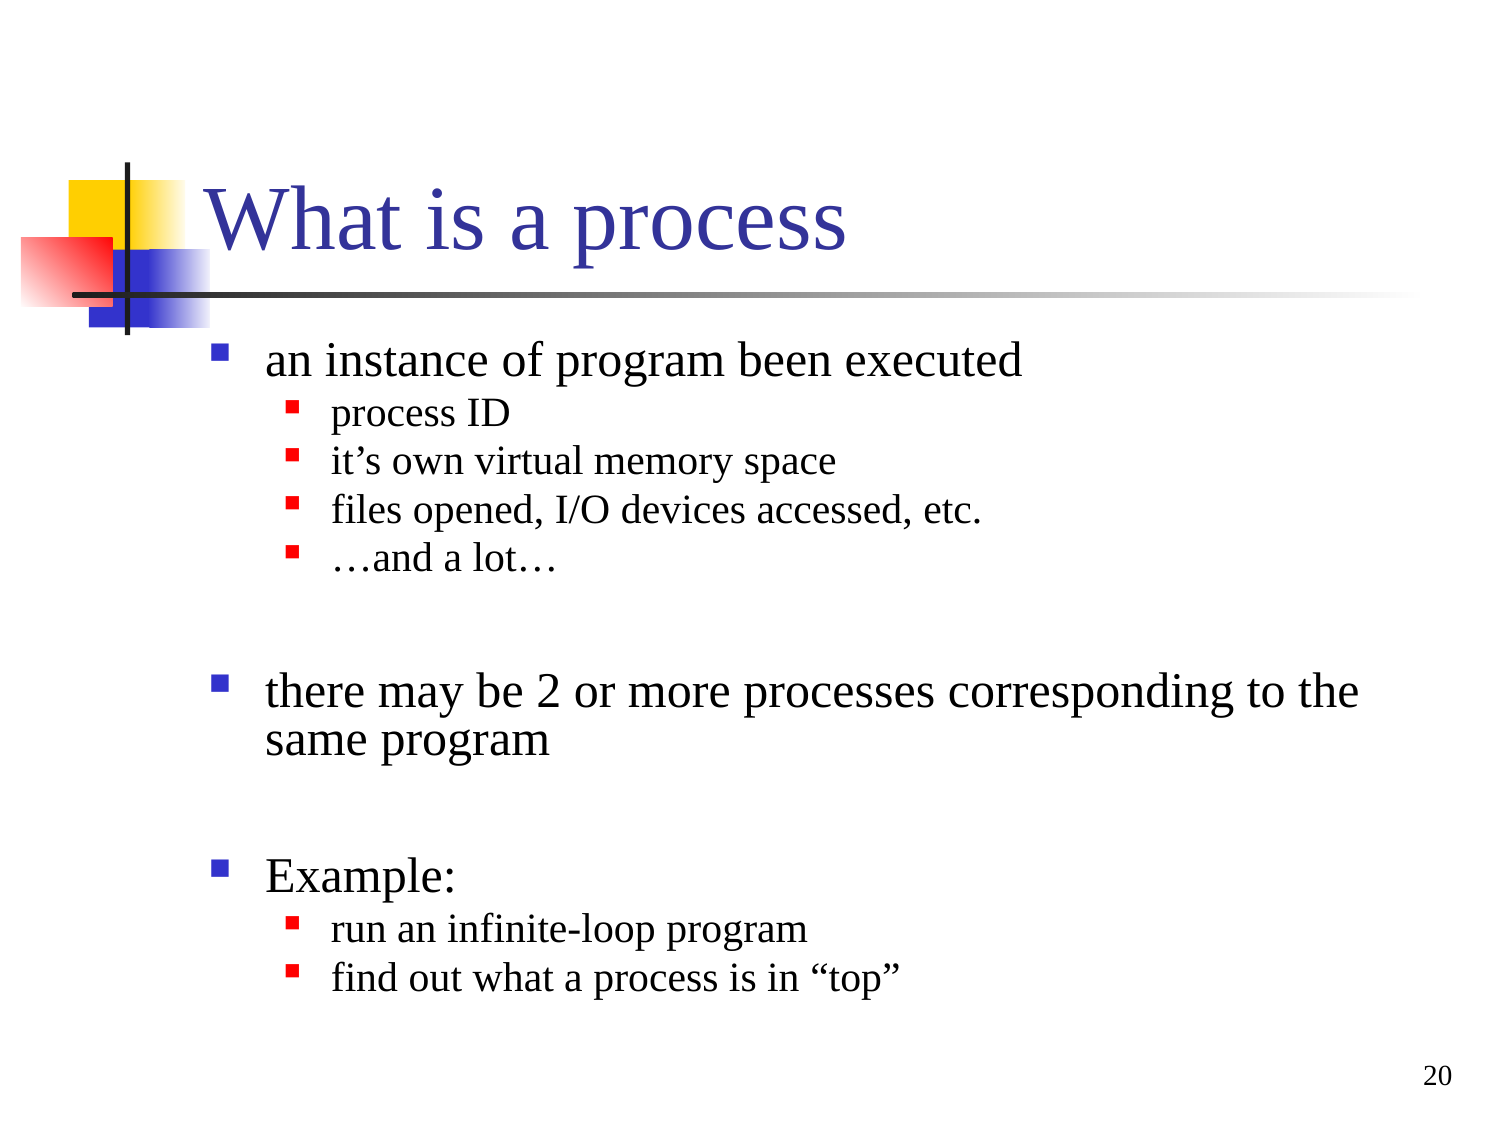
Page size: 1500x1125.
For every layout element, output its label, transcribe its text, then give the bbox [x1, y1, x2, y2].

list an instance of program been executed process ID it’s own virtual memory space files opened, I/O devices accessed, etc. …and a lot… there may be 2 or more processes corresponding to the same program Example: run an infinite-loop program find out what a process is in “top” [193, 331, 1469, 1006]
slide_number 20 [1154, 1023, 1468, 1100]
title What is a process [188, 35, 1468, 275]
